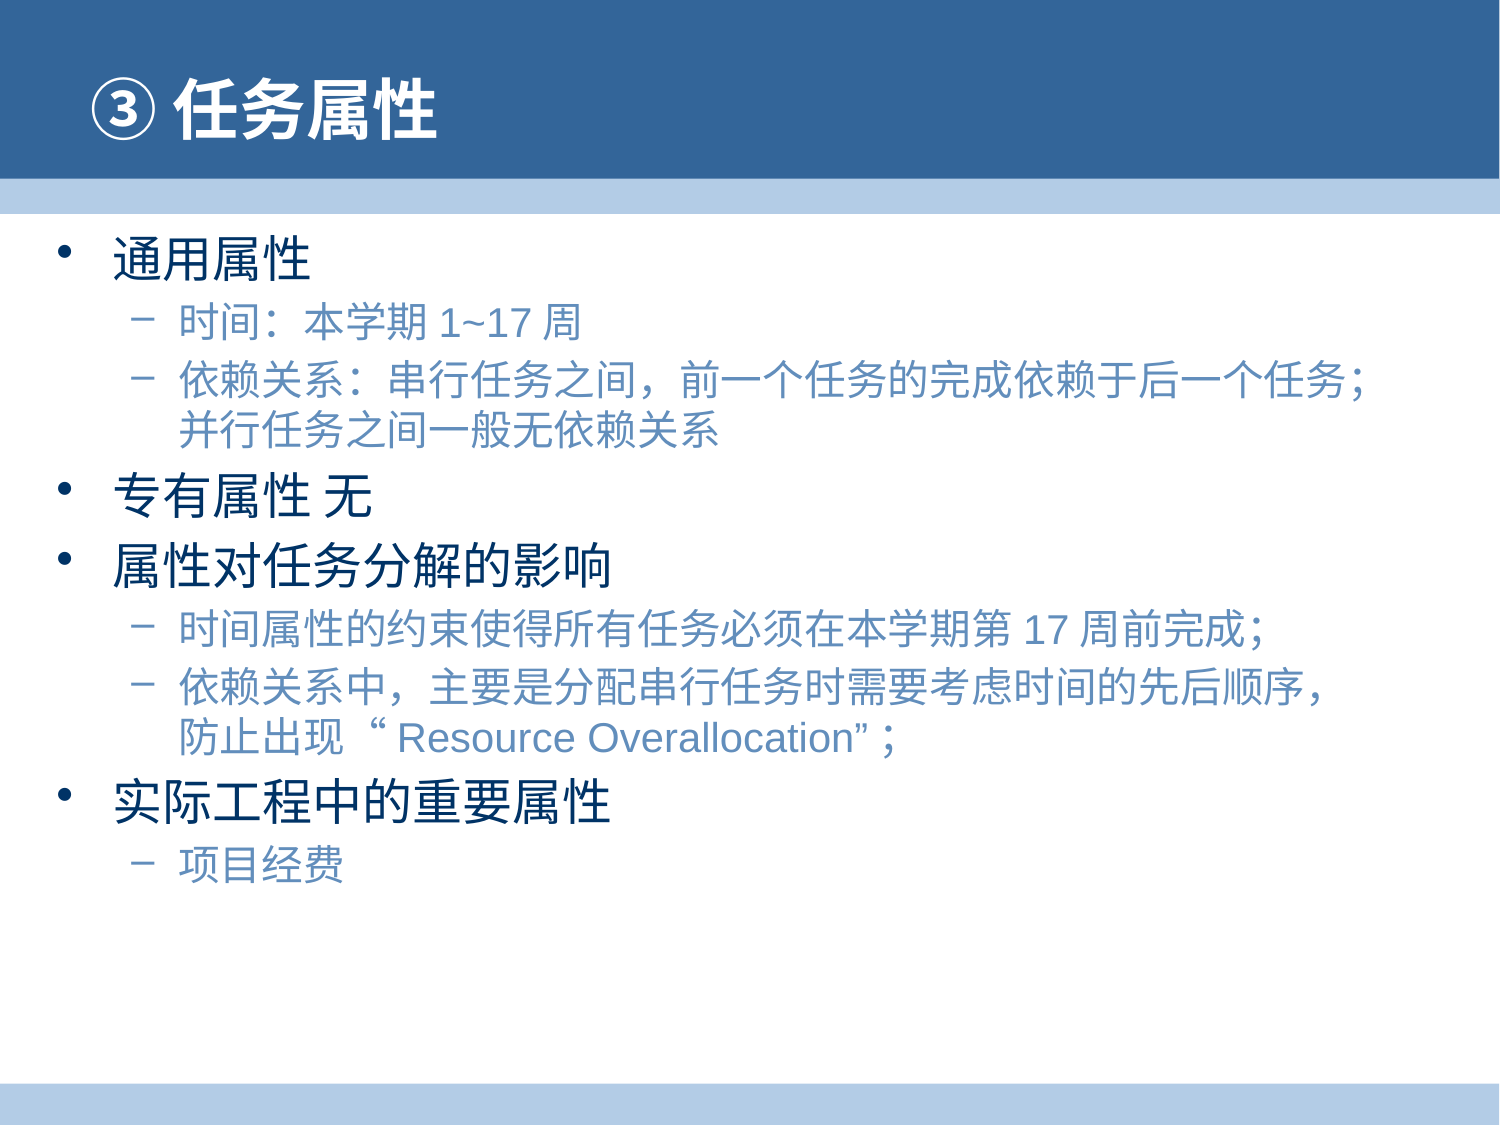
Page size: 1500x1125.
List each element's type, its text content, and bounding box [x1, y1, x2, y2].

text_box 通用属性 时间：本学期1~17周 依赖关系：串行任务之间，前一个任务的完成依赖于后一个任务；并行任务之间一般无依赖关系 专有属性 无 属性对任务分解的影响 时间属性的约束使得所有任务必须在本学期第17周前完成； 依赖关系中，主要是分配串行任务时需要考虑时间的先后顺序，防止出现“Resource Overallocation”； 实际工程中的重要属性 项目经费 [41, 220, 1392, 1005]
title ③任务属性 [75, 24, 1425, 191]
